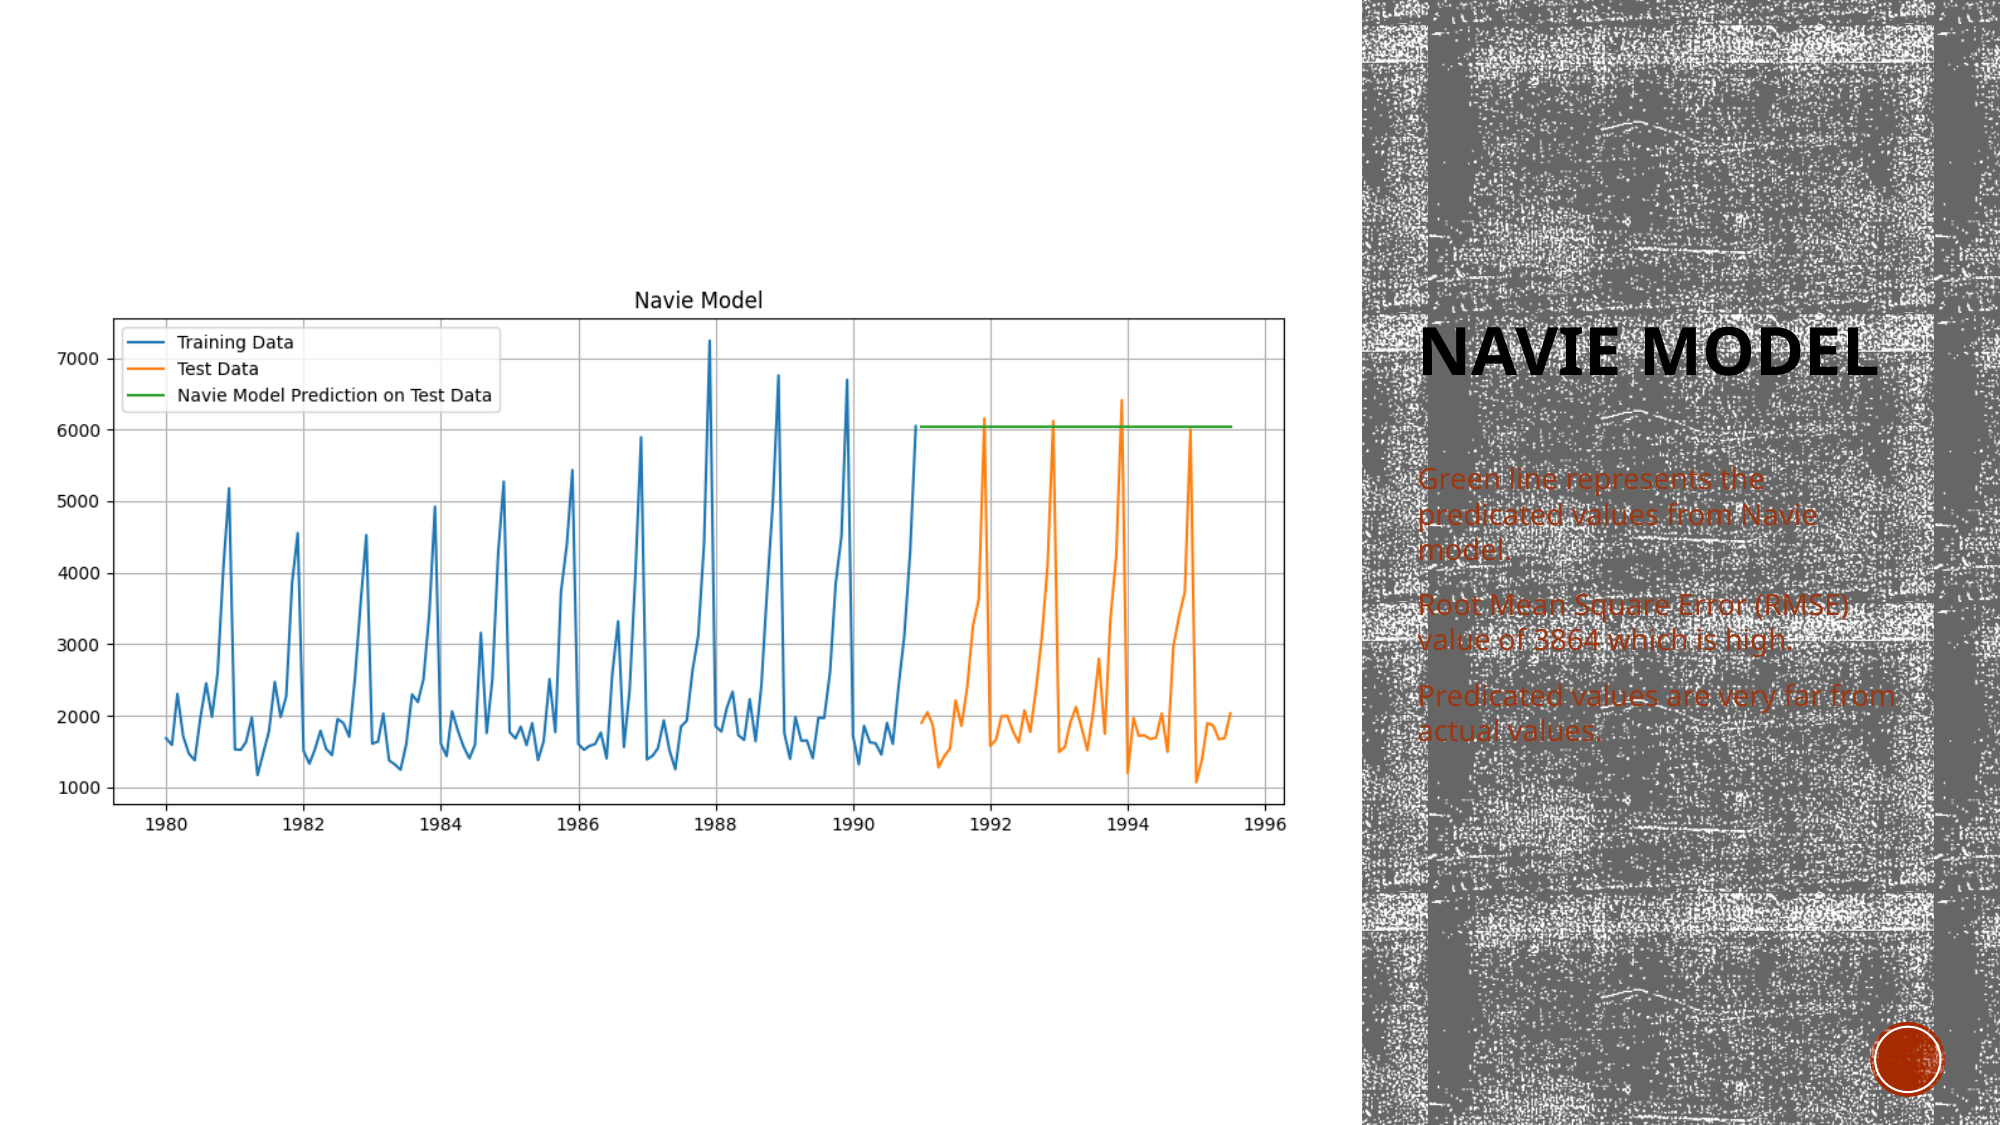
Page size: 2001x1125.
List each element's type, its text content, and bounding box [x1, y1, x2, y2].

picture [44, 279, 1299, 846]
title NAVIE MODEL [1402, 112, 1928, 397]
list Green line represents the predicated values from Navie model. Root Mean Square Error (RMSE) value of 3864 which is high. Predicated values are very far from actual values. [1402, 397, 1928, 938]
